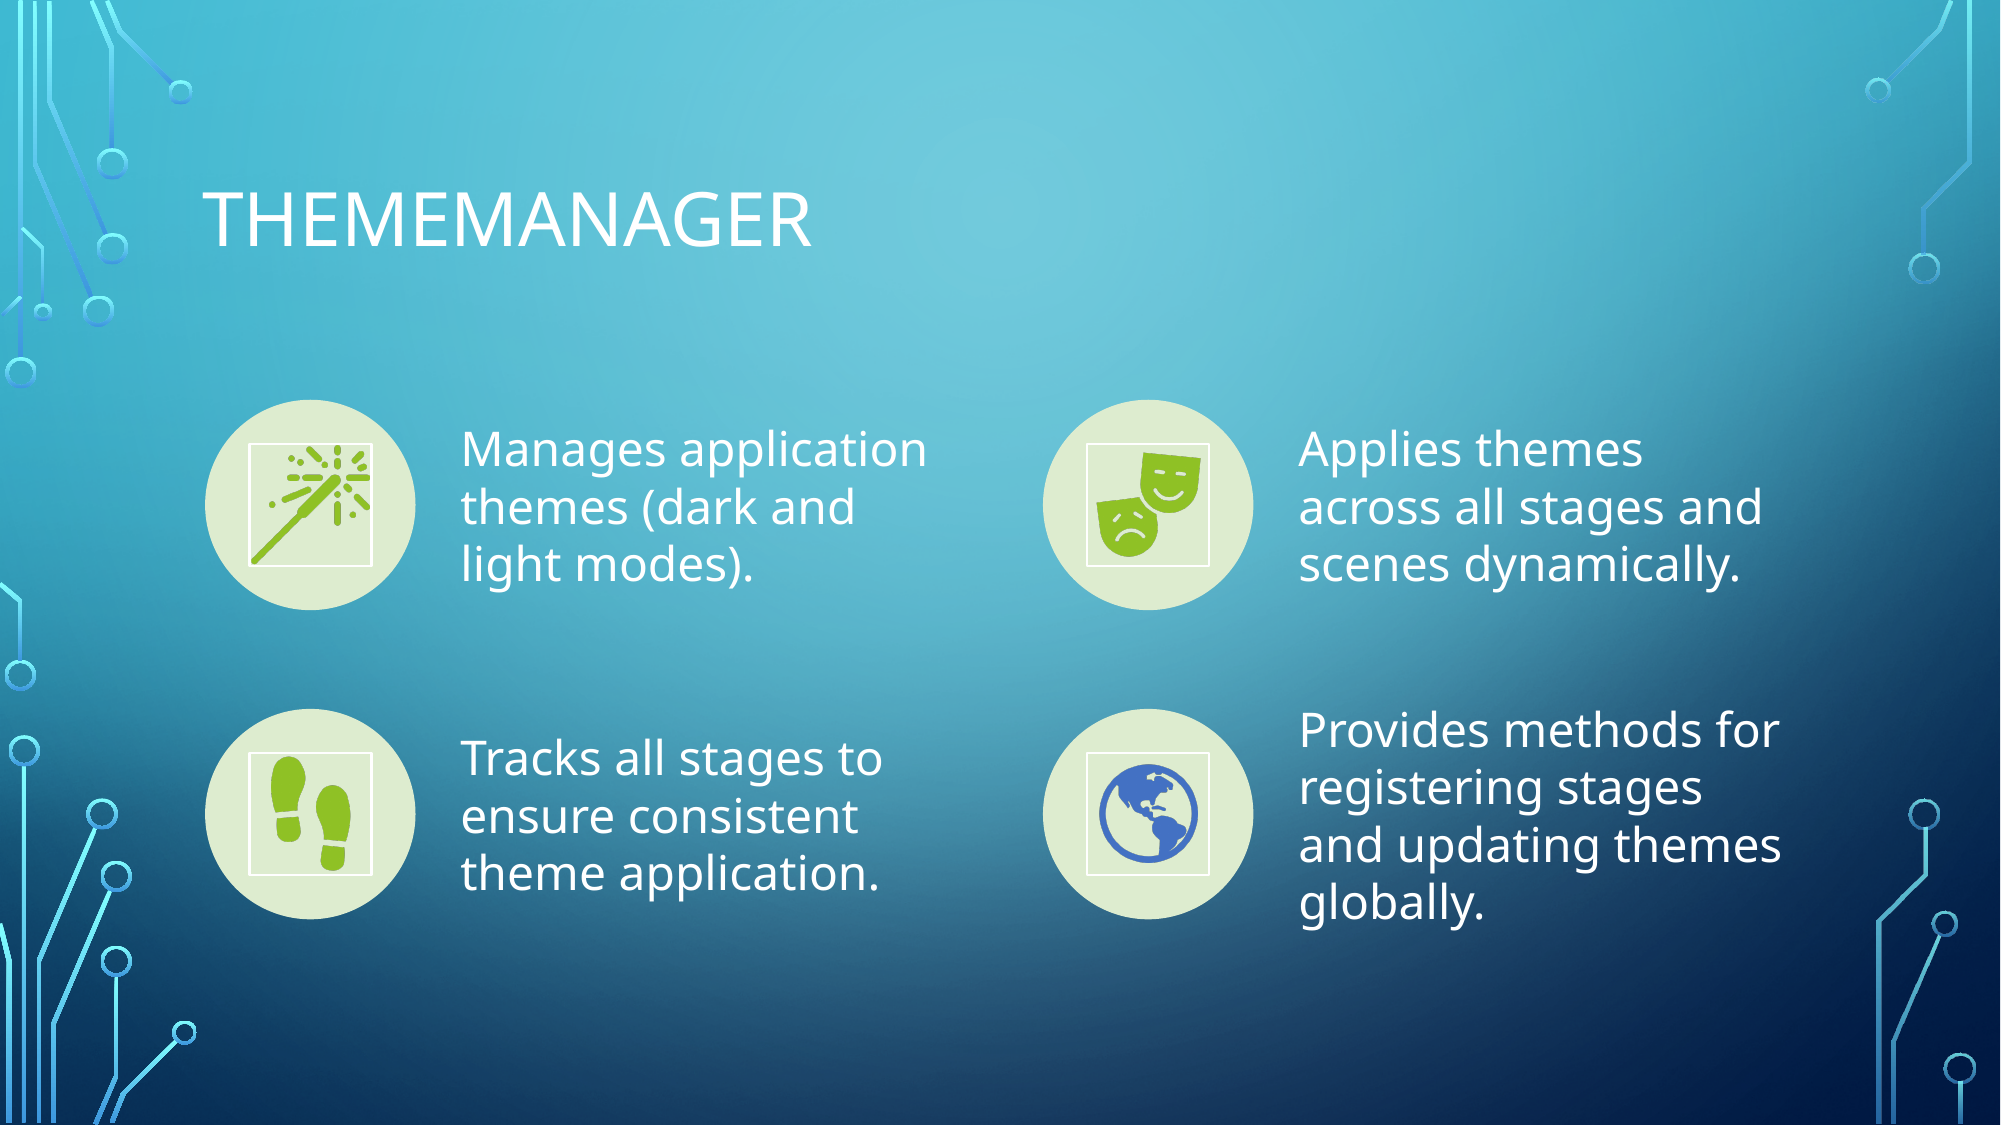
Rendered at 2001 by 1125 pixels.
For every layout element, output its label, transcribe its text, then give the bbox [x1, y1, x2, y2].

title ThemeManager [187, 101, 1813, 344]
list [186, 368, 1813, 951]
